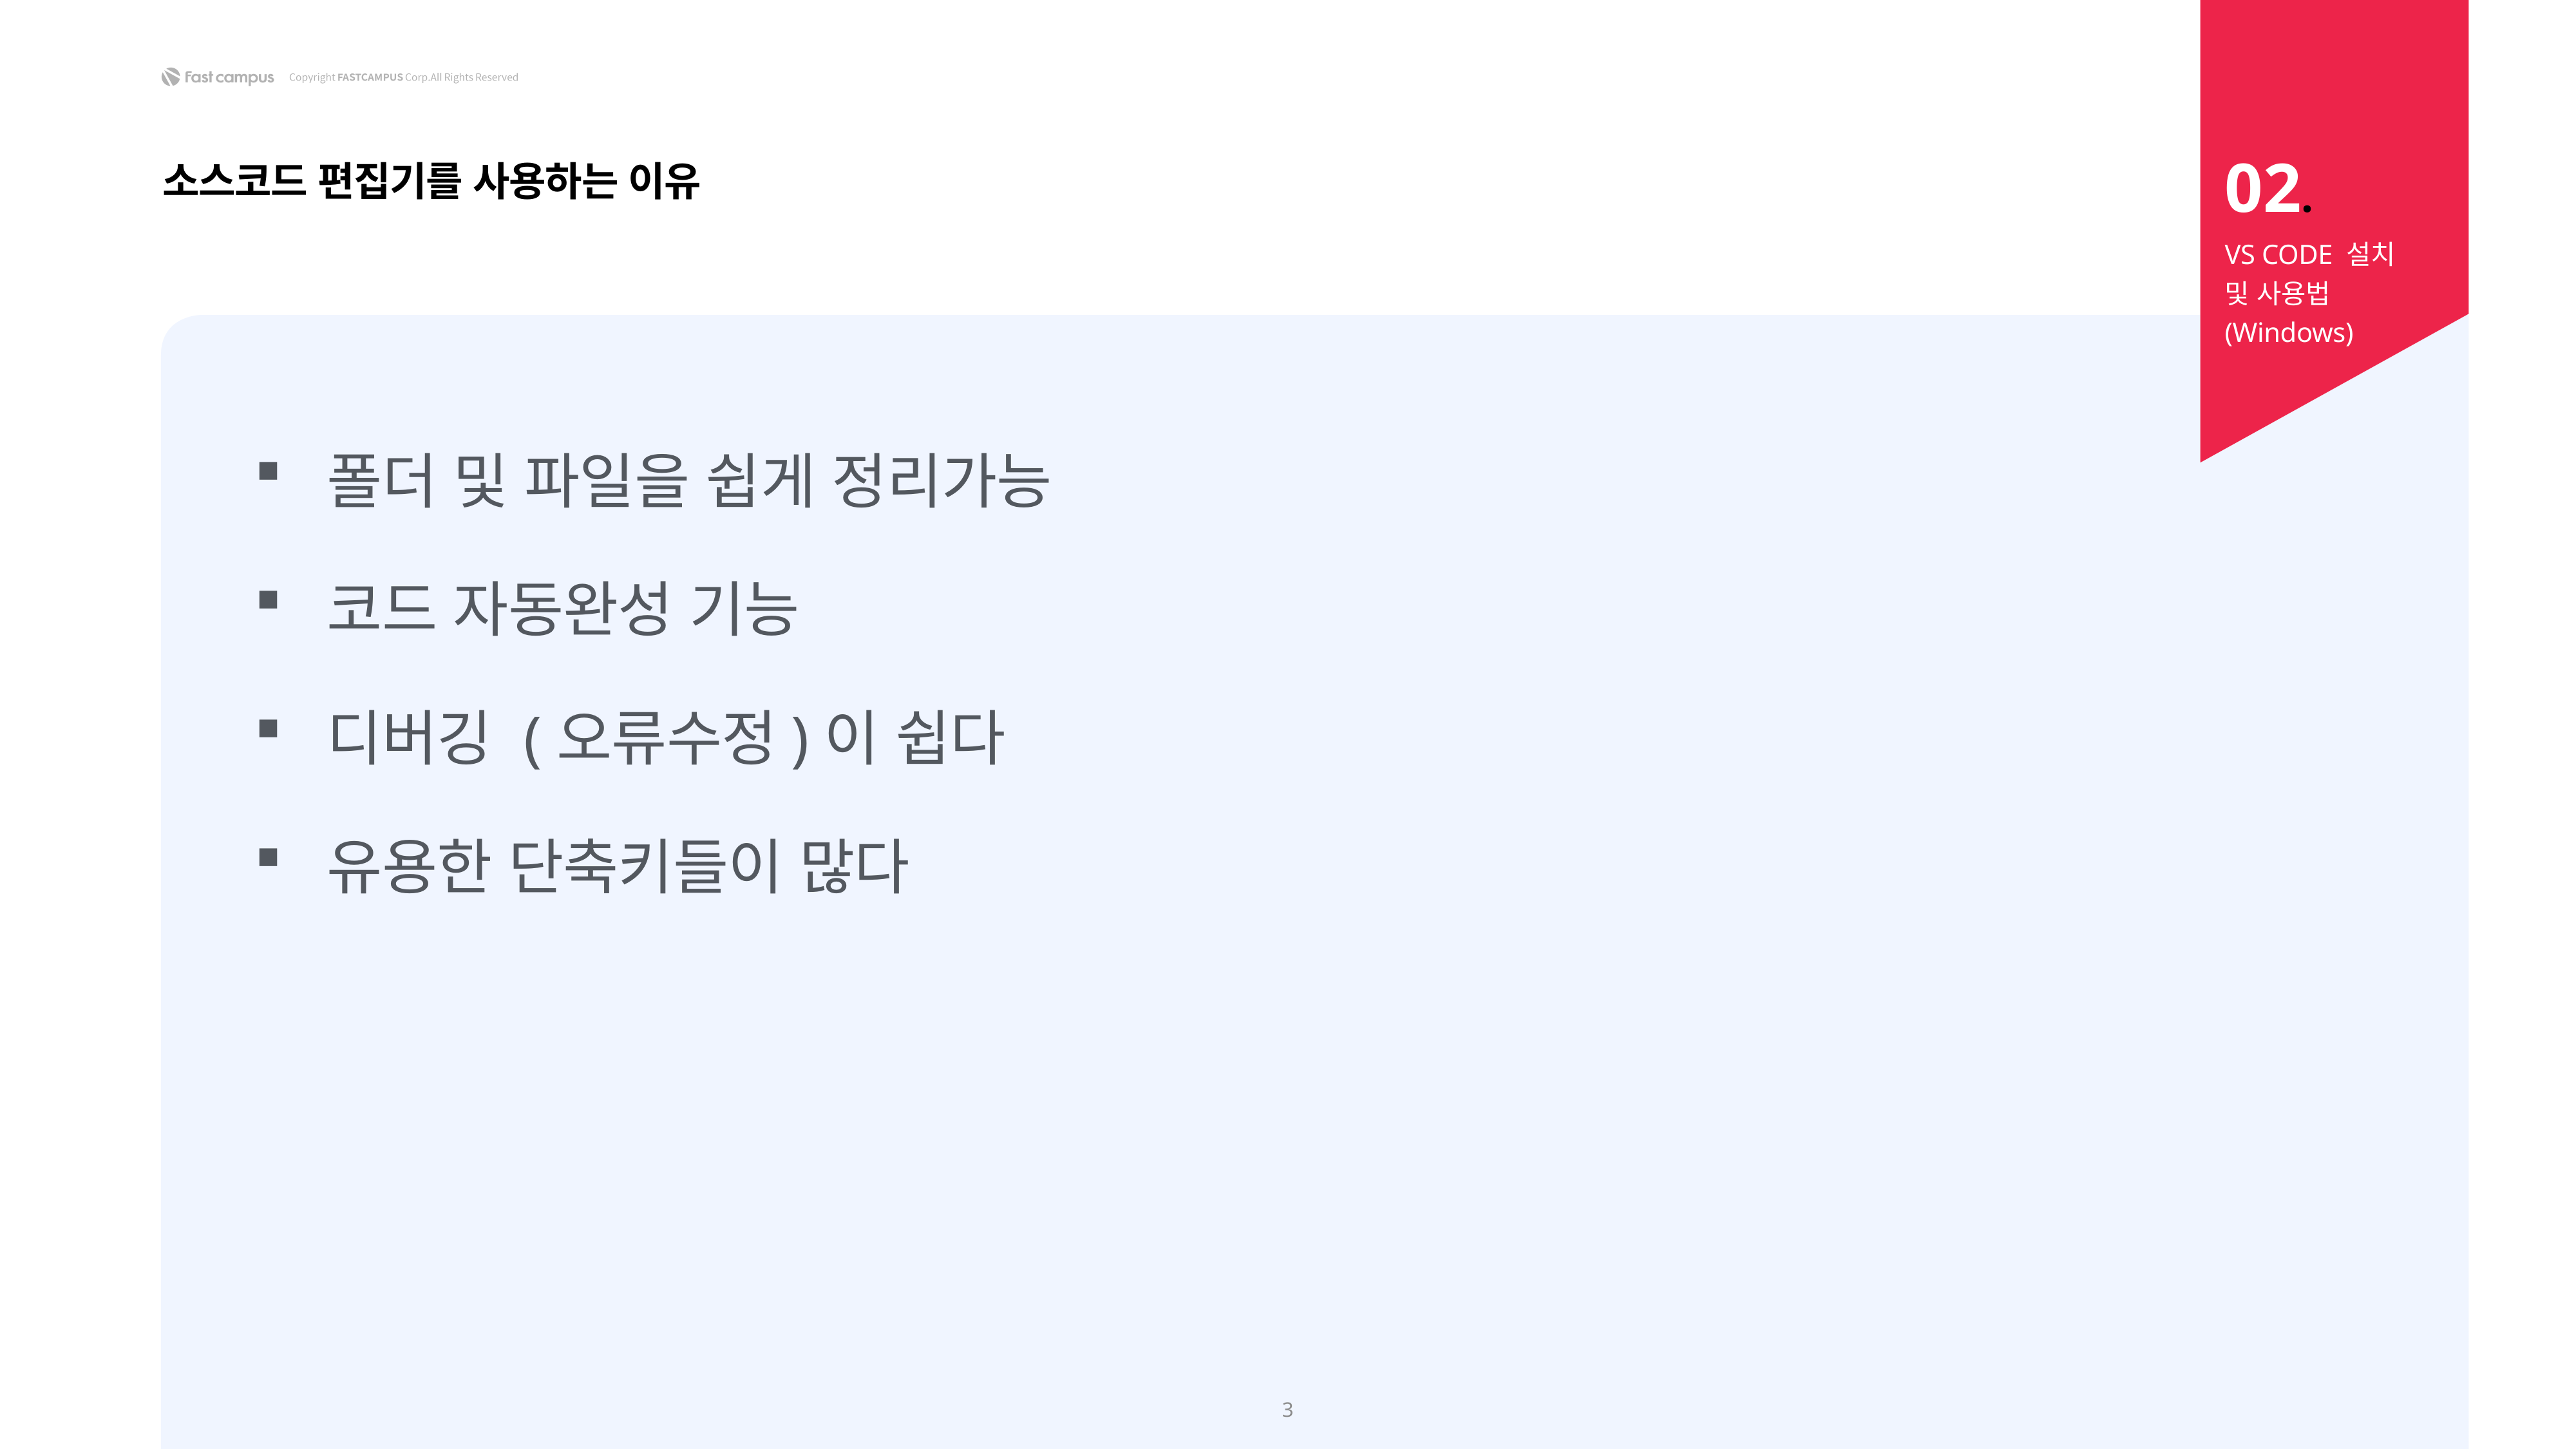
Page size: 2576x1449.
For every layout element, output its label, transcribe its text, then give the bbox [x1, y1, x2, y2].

picture [0, 0, 2576, 1449]
slide_number 3 [998, 1372, 1578, 1449]
text_box VS CODE 설치 및 사용법 (Windows) [2200, 232, 2469, 354]
text_box 소스코드 편집기를 사용하는 이유 [160, 154, 1136, 205]
text_box 폴더 및 파일을 쉽게 정리가능 코드 자동완성 기능 디버깅 (오류수정)이 쉽다 유용한 단축키들이 많다 [253, 404, 1600, 903]
text_box 02. [2200, 148, 2469, 232]
